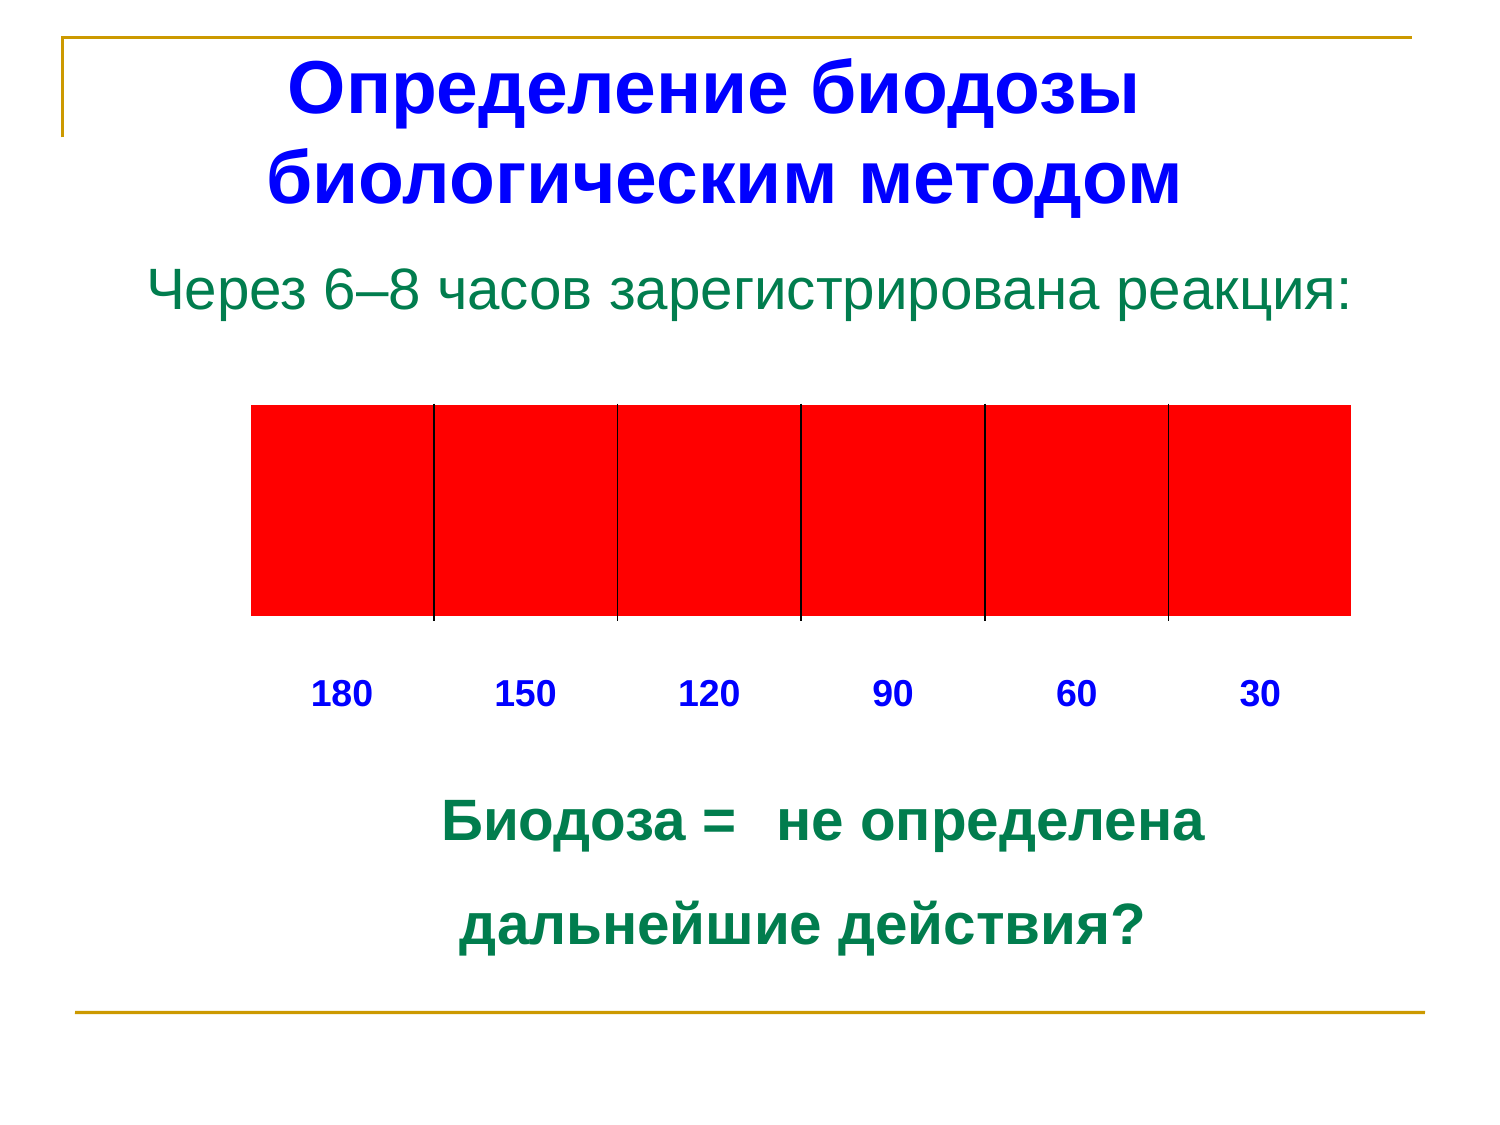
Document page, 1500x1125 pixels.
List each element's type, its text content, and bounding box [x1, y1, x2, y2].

text_box дальнейшие действия? [253, 878, 1353, 964]
table_header 90 [802, 666, 984, 722]
table_header 180 [251, 666, 433, 722]
text_box Определение биодозы биологическим методом [49, 31, 1400, 226]
table_header [618, 405, 800, 616]
table_header 150 [435, 666, 617, 722]
table_header 120 [618, 666, 800, 722]
text_box Через 6–8 часов зарегистрирована реакция: [76, 243, 1424, 329]
table_header 60 [986, 666, 1168, 722]
table_header [1169, 405, 1351, 616]
table_header 30 [1169, 666, 1351, 722]
text_box Биодоза = [278, 774, 761, 860]
table_header [802, 405, 984, 616]
table_header [986, 405, 1168, 616]
table_header [251, 405, 433, 616]
table_header [435, 405, 617, 616]
text_box не определена [761, 774, 1500, 860]
